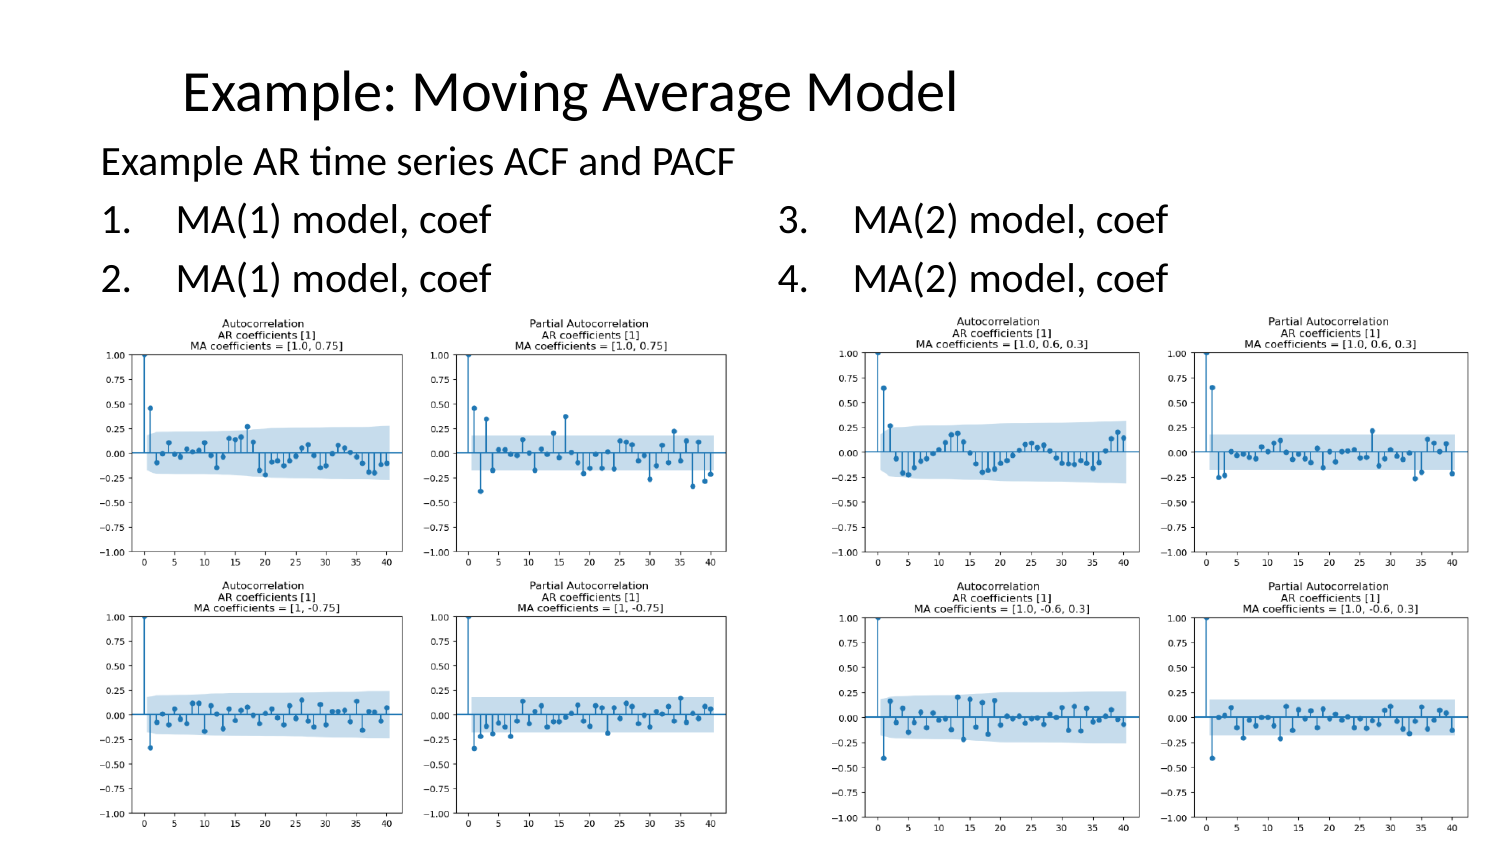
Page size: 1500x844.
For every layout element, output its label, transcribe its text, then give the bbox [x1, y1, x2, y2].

picture [100, 318, 734, 834]
title Example: Moving Average Model [74, 45, 1068, 131]
picture [832, 312, 1475, 838]
